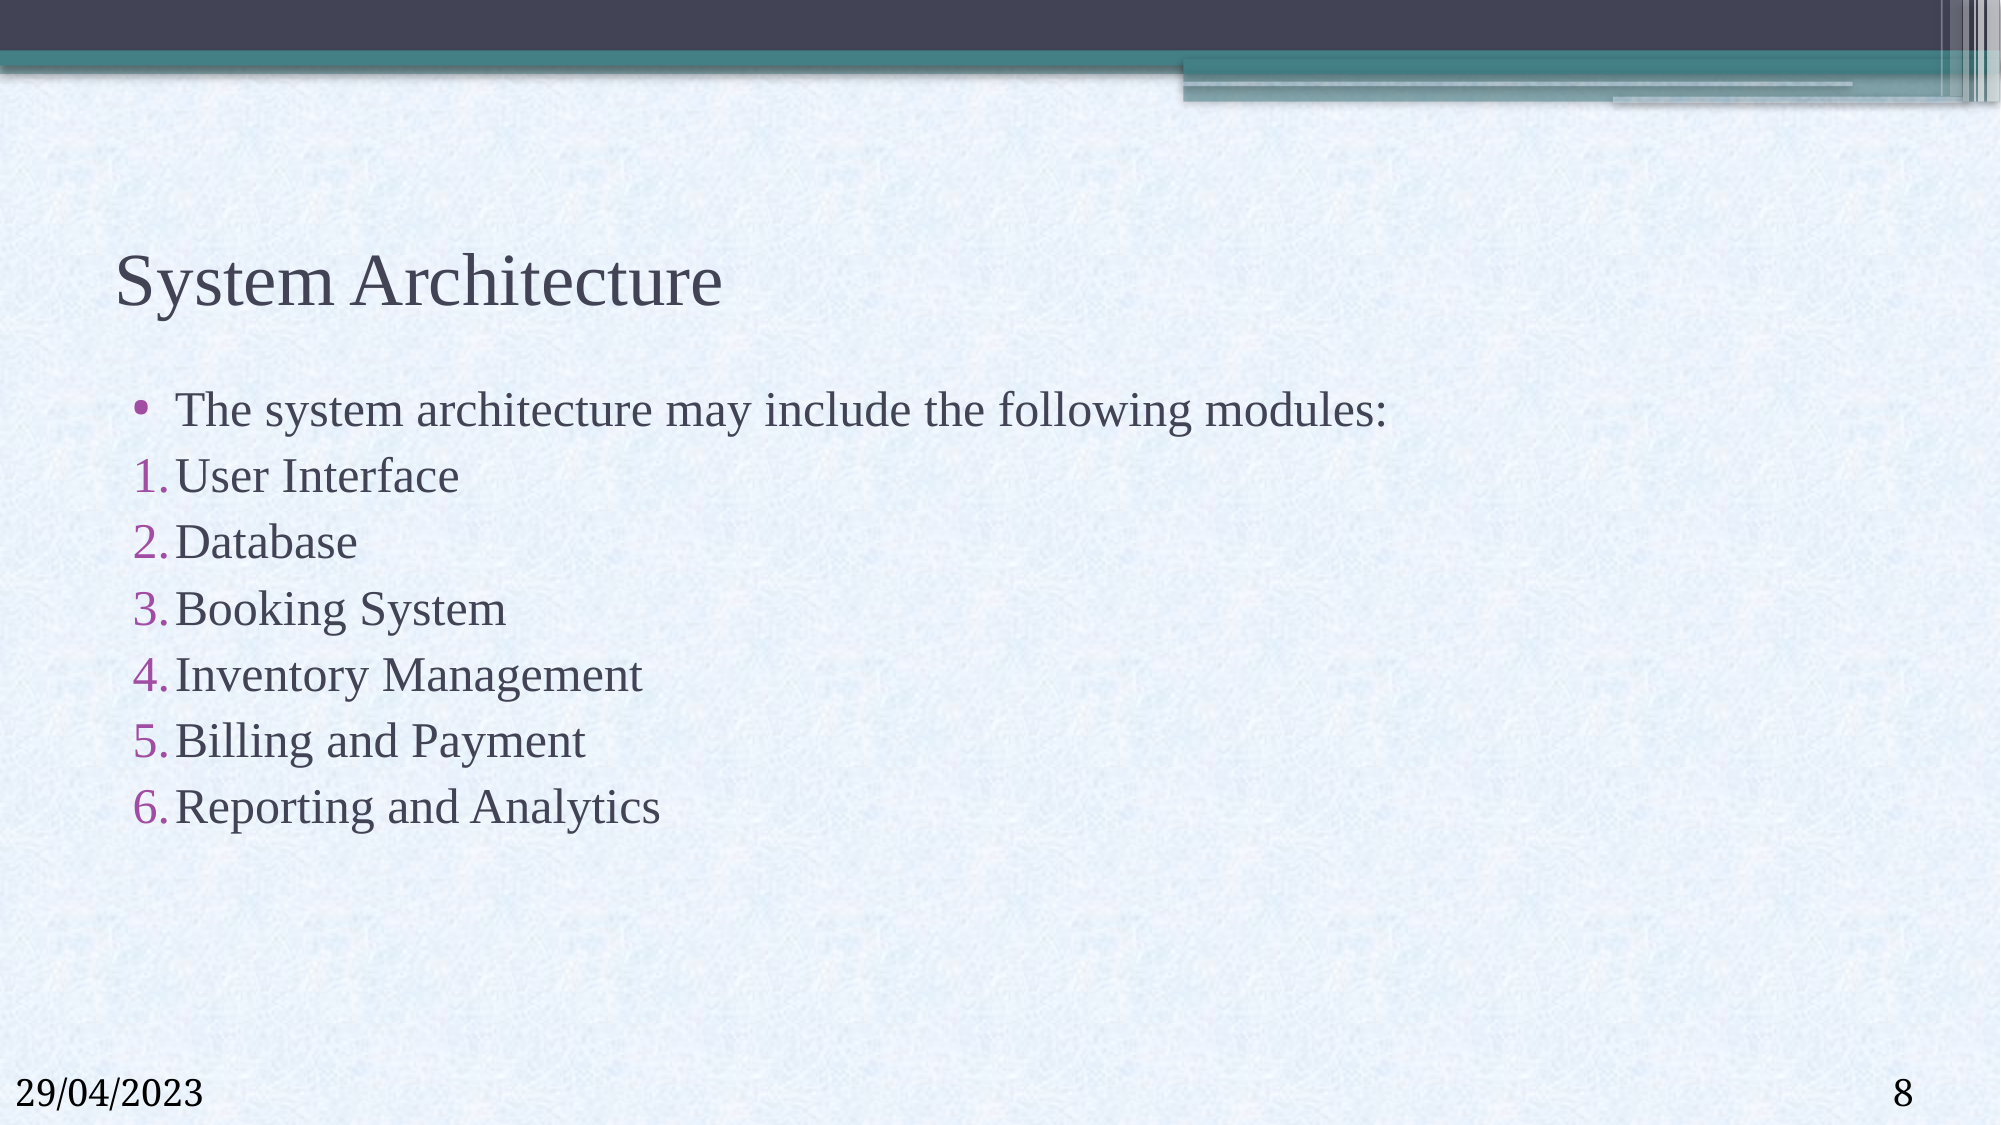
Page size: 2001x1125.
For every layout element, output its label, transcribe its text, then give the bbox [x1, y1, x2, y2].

text_box 29/04/2023 [0, 1061, 358, 1122]
text_box 8 [1878, 1061, 2000, 1122]
list The system architecture may include the following modules: User Interface Database Booking System Inventory Management Billing and Payment Reporting and Analytics [99, 368, 1900, 1079]
title System Architecture [99, 187, 1900, 363]
